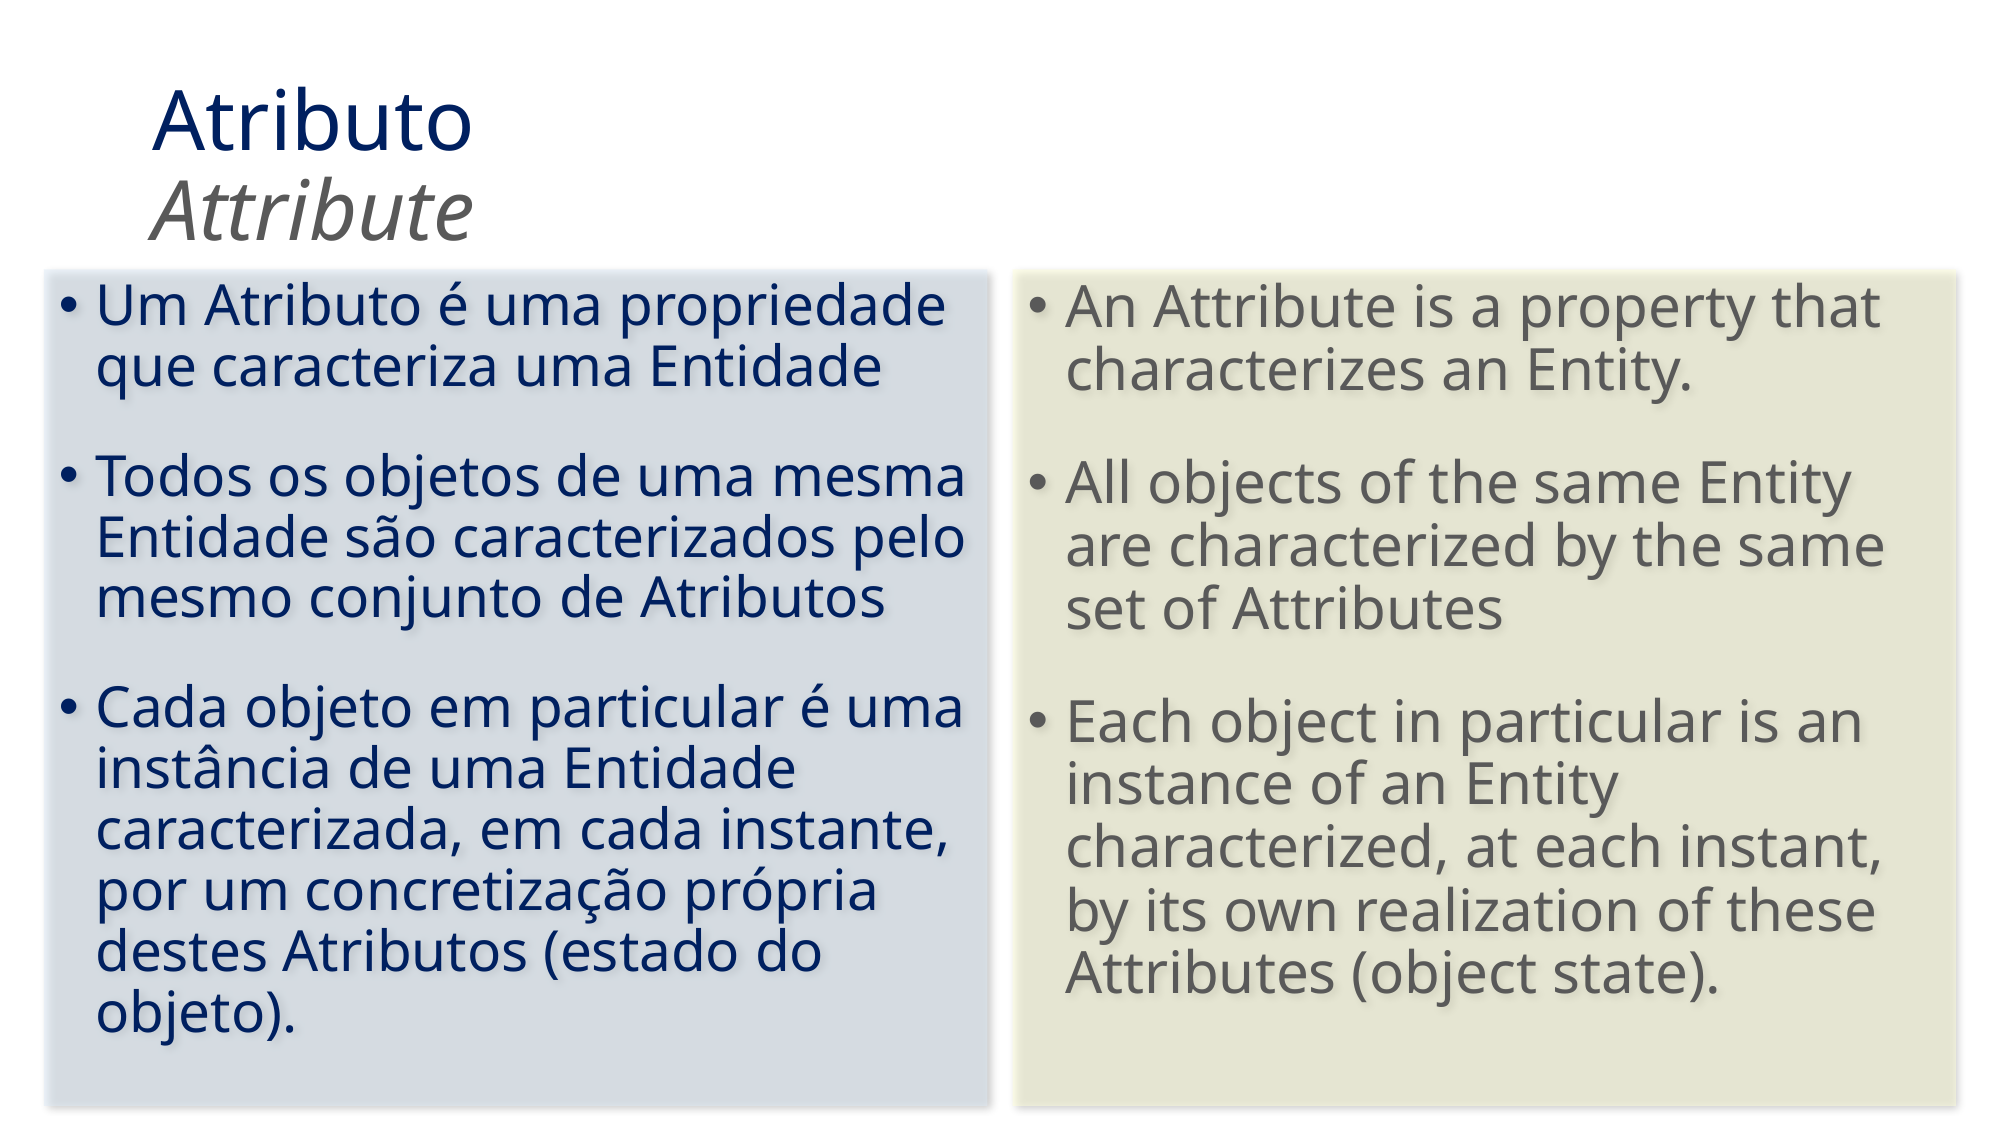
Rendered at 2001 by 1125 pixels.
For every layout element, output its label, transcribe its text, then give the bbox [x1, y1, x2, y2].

list An Attribute is a property that characterizes an Entity. All objects of the same Entity are characterized by the same set of Attributes Each object in particular is an instance of an Entity characterized, at each instant, by its own realization of these Attributes (object state). [1012, 269, 1956, 1106]
title Atributo Attribute [137, 59, 1863, 278]
list Um Atributo é uma propriedade que caracteriza uma Entidade Todos os objetos de uma mesma Entidade são caracterizados pelo mesmo conjunto de Atributos Cada objeto em particular é uma instância de uma Entidade caracterizada, em cada instante, por um concretização própria destes Atributos (estado do objeto). [43, 269, 988, 1106]
